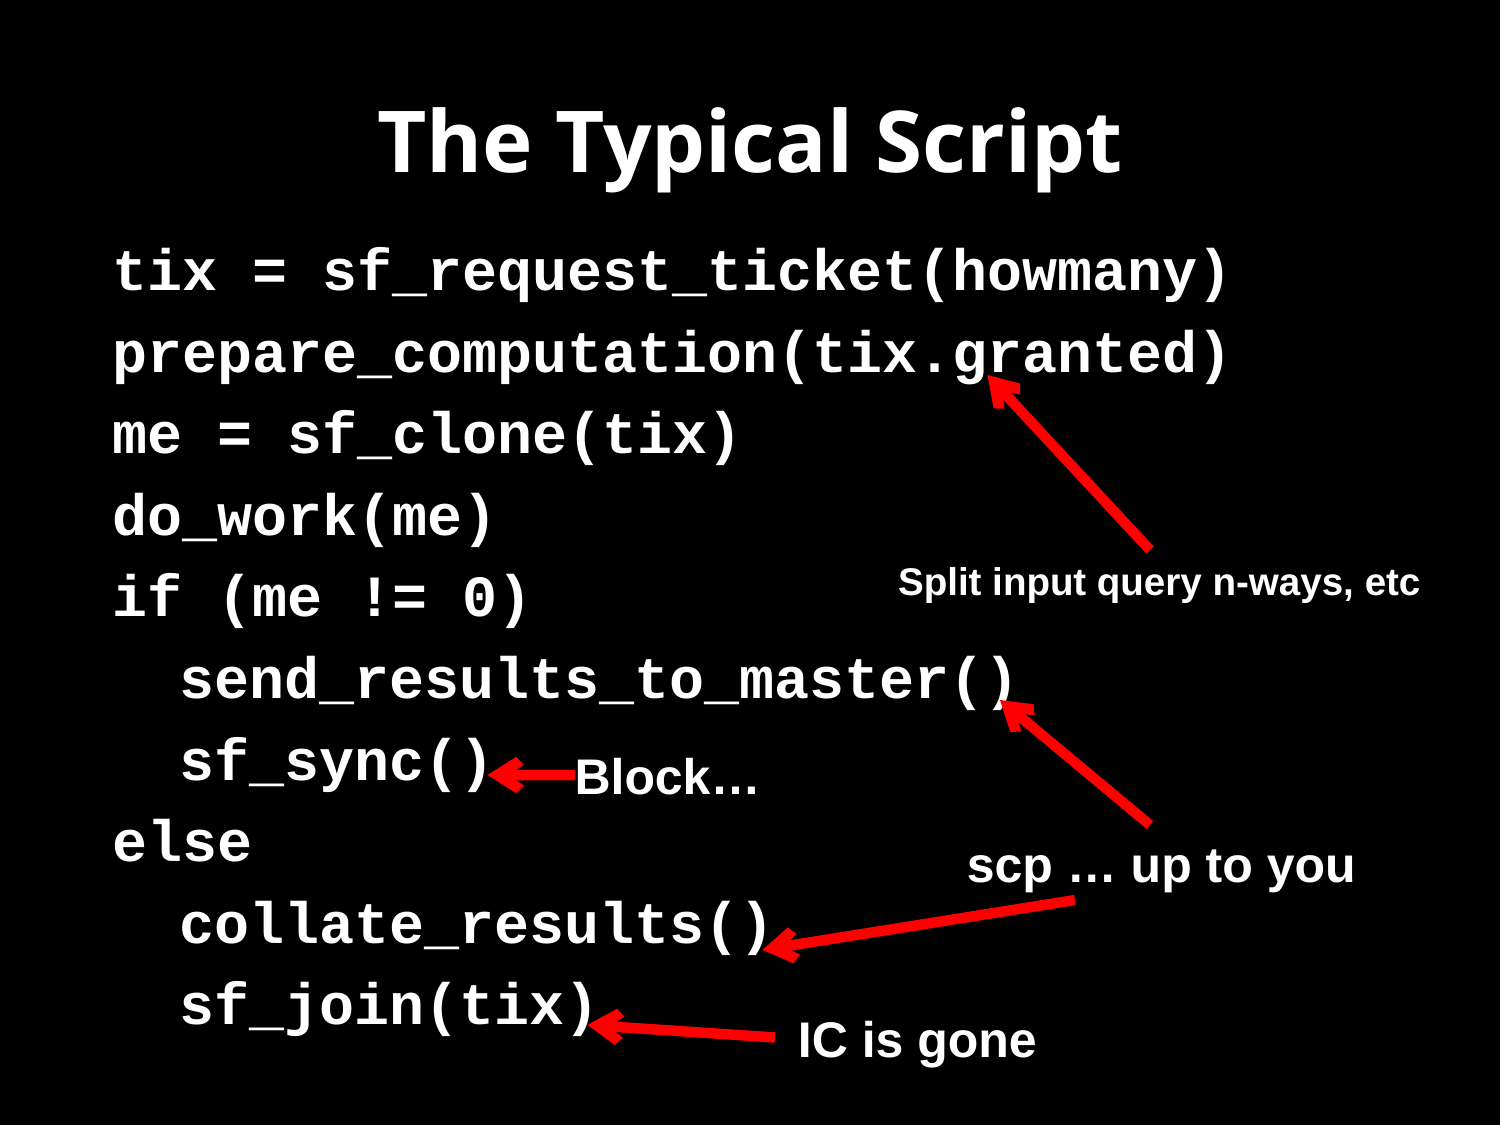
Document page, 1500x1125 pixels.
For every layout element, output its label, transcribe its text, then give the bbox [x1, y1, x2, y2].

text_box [762, 899, 1076, 951]
title The Typical Script [75, 45, 1425, 224]
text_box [980, 380, 1157, 544]
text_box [587, 1024, 776, 1038]
list tix = sf_request_ticket(howmany) prepare_computation(tix.granted) me = sf_clone(tix) do_work(me) if (me != 0) send_results_to_master() sf_sync() else collate_results() sf_join(tix) [75, 224, 1425, 1088]
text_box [1012, 687, 1138, 838]
text_box scp … up to you [800, 824, 1500, 913]
text_box Block… [525, 737, 788, 825]
text_box Split input query n-ways, etc [800, 549, 1500, 638]
text_box IC is gone [749, 999, 1063, 1088]
